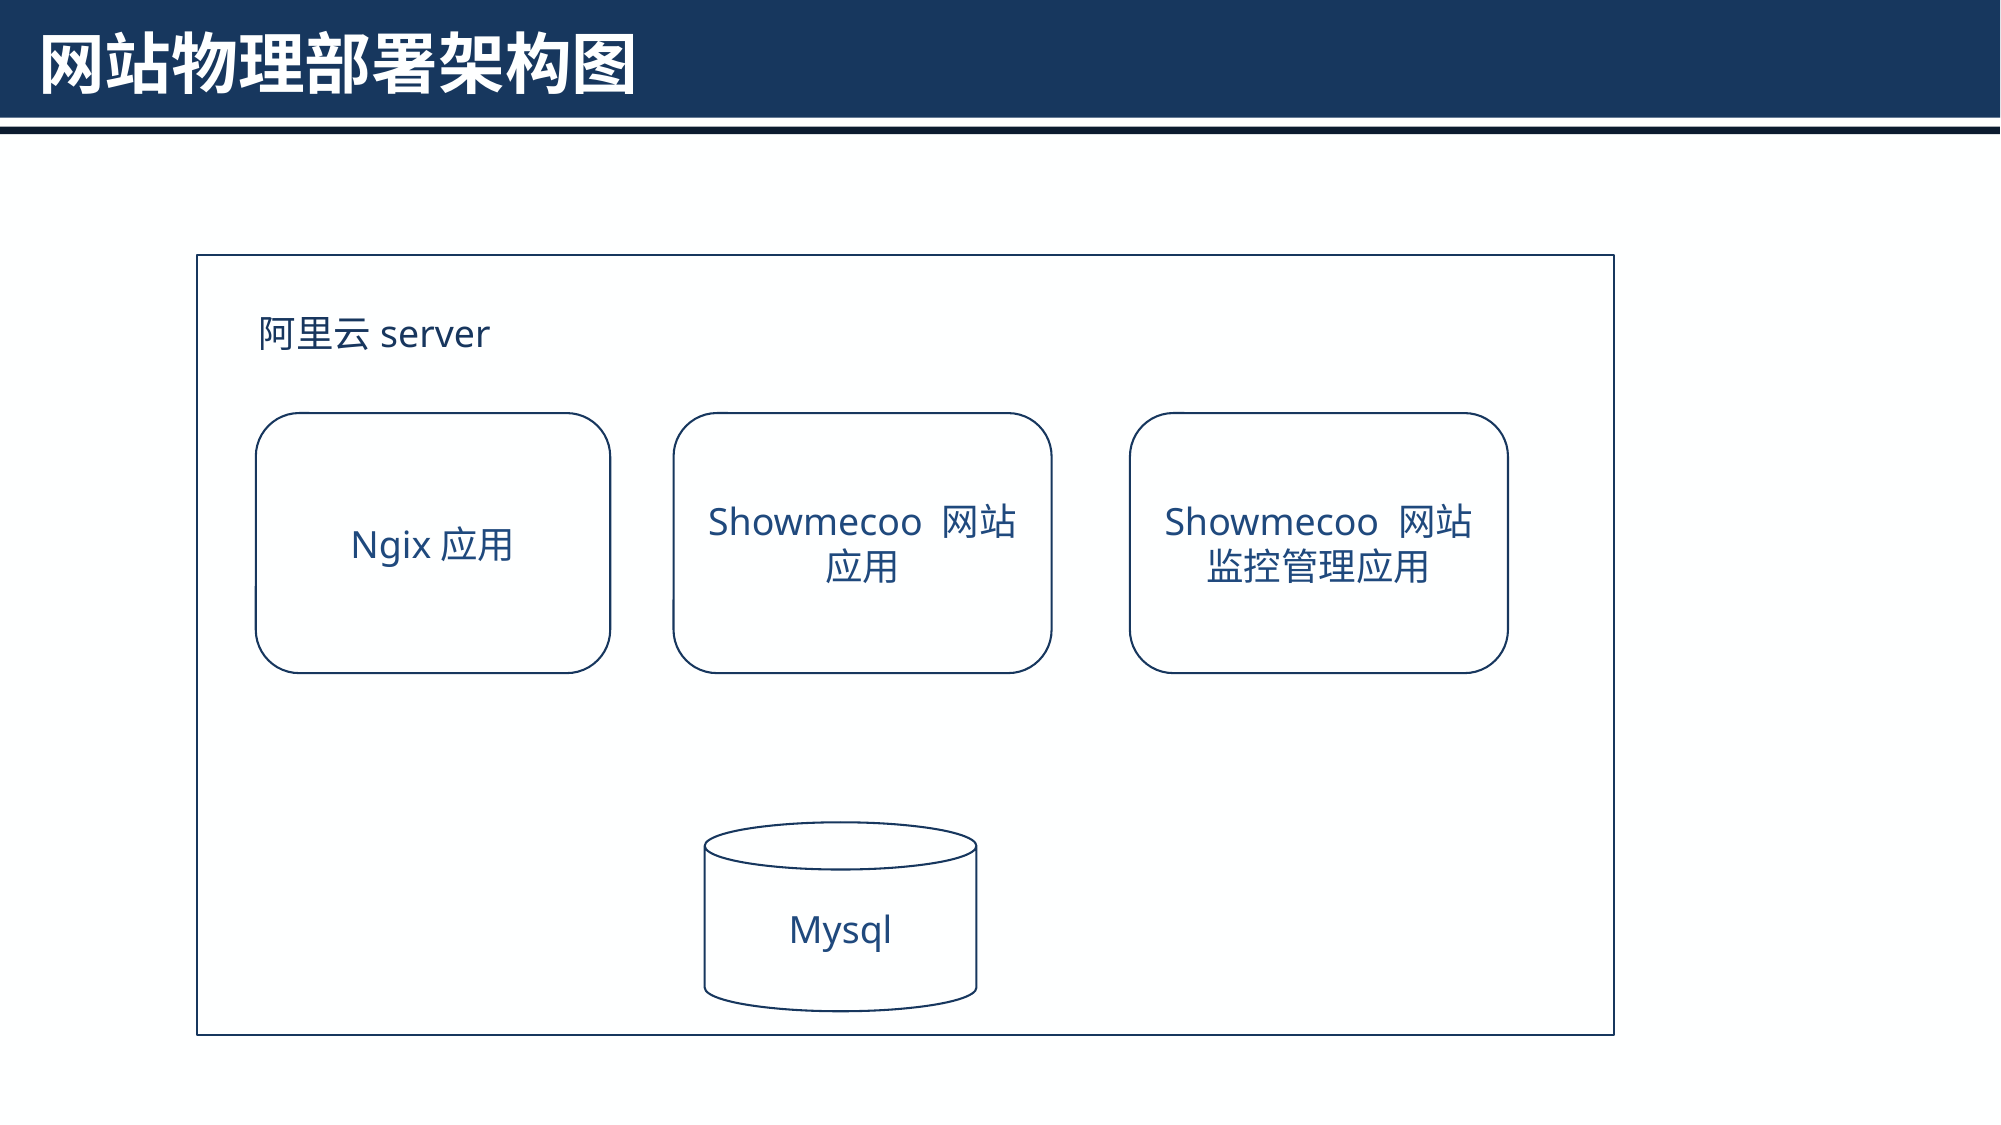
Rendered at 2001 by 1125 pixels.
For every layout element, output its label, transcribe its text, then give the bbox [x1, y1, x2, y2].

title 网站物理部署架构图 [23, 14, 1977, 104]
text_box Mysql [702, 820, 979, 1014]
text_box Ngix应用 [253, 410, 613, 676]
text_box Showmecoo 网站应用 [671, 410, 1054, 676]
text_box [195, 253, 1616, 1037]
text_box Showmecoo 网站监控管理应用 [1127, 410, 1511, 676]
text_box 阿里云server [244, 302, 563, 363]
